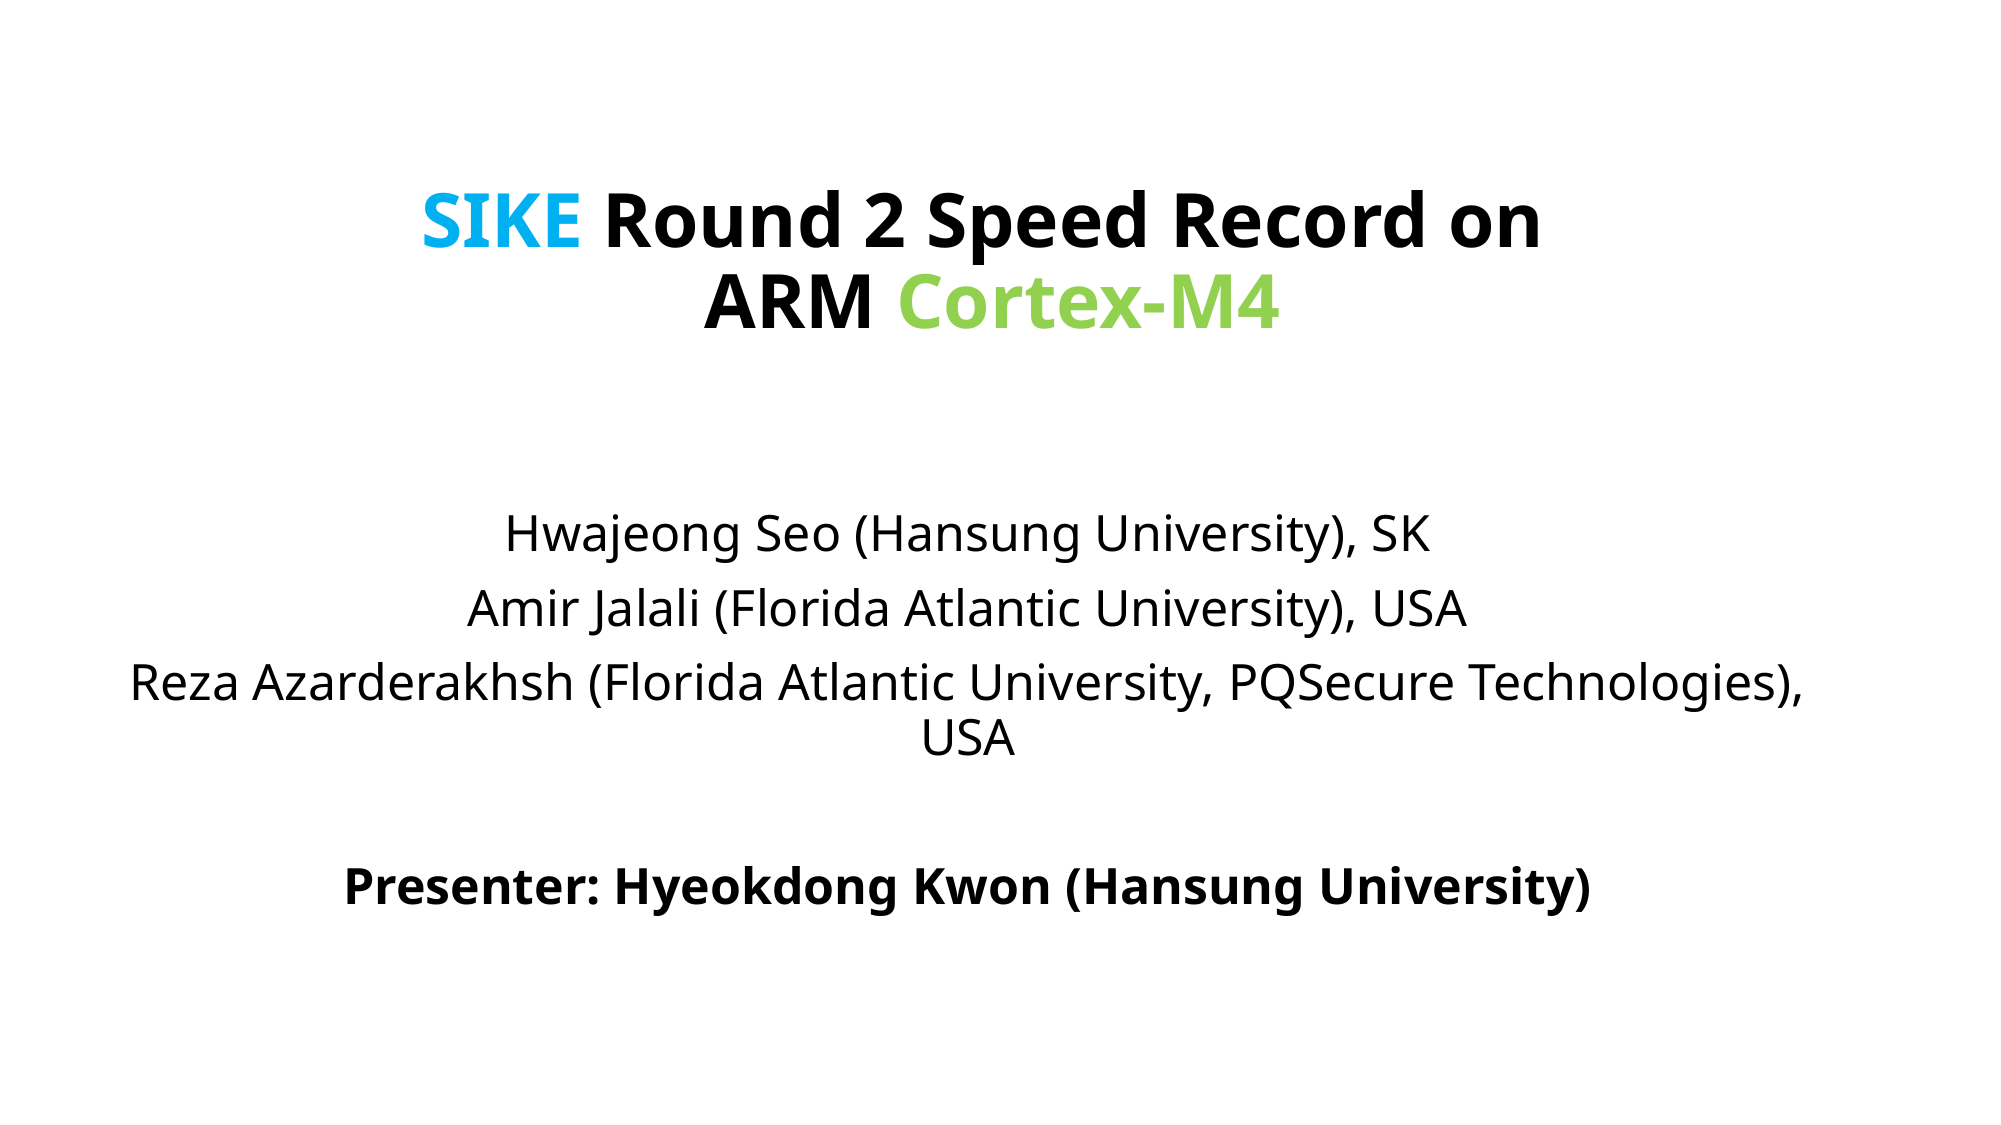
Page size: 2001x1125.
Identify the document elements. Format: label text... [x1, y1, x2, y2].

title SIKE Round 2 Speed Record on ARM Cortex-M4 [242, 0, 1743, 352]
subtitle Hwajeong Seo (Hansung University), SK Amir Jalali (Florida Atlantic University), USA Reza Azarderakhsh (Florida Atlantic University, PQSecure Technologies), USA Presenter: Hyeokdong Kwon (Hansung University) [79, 500, 1857, 961]
